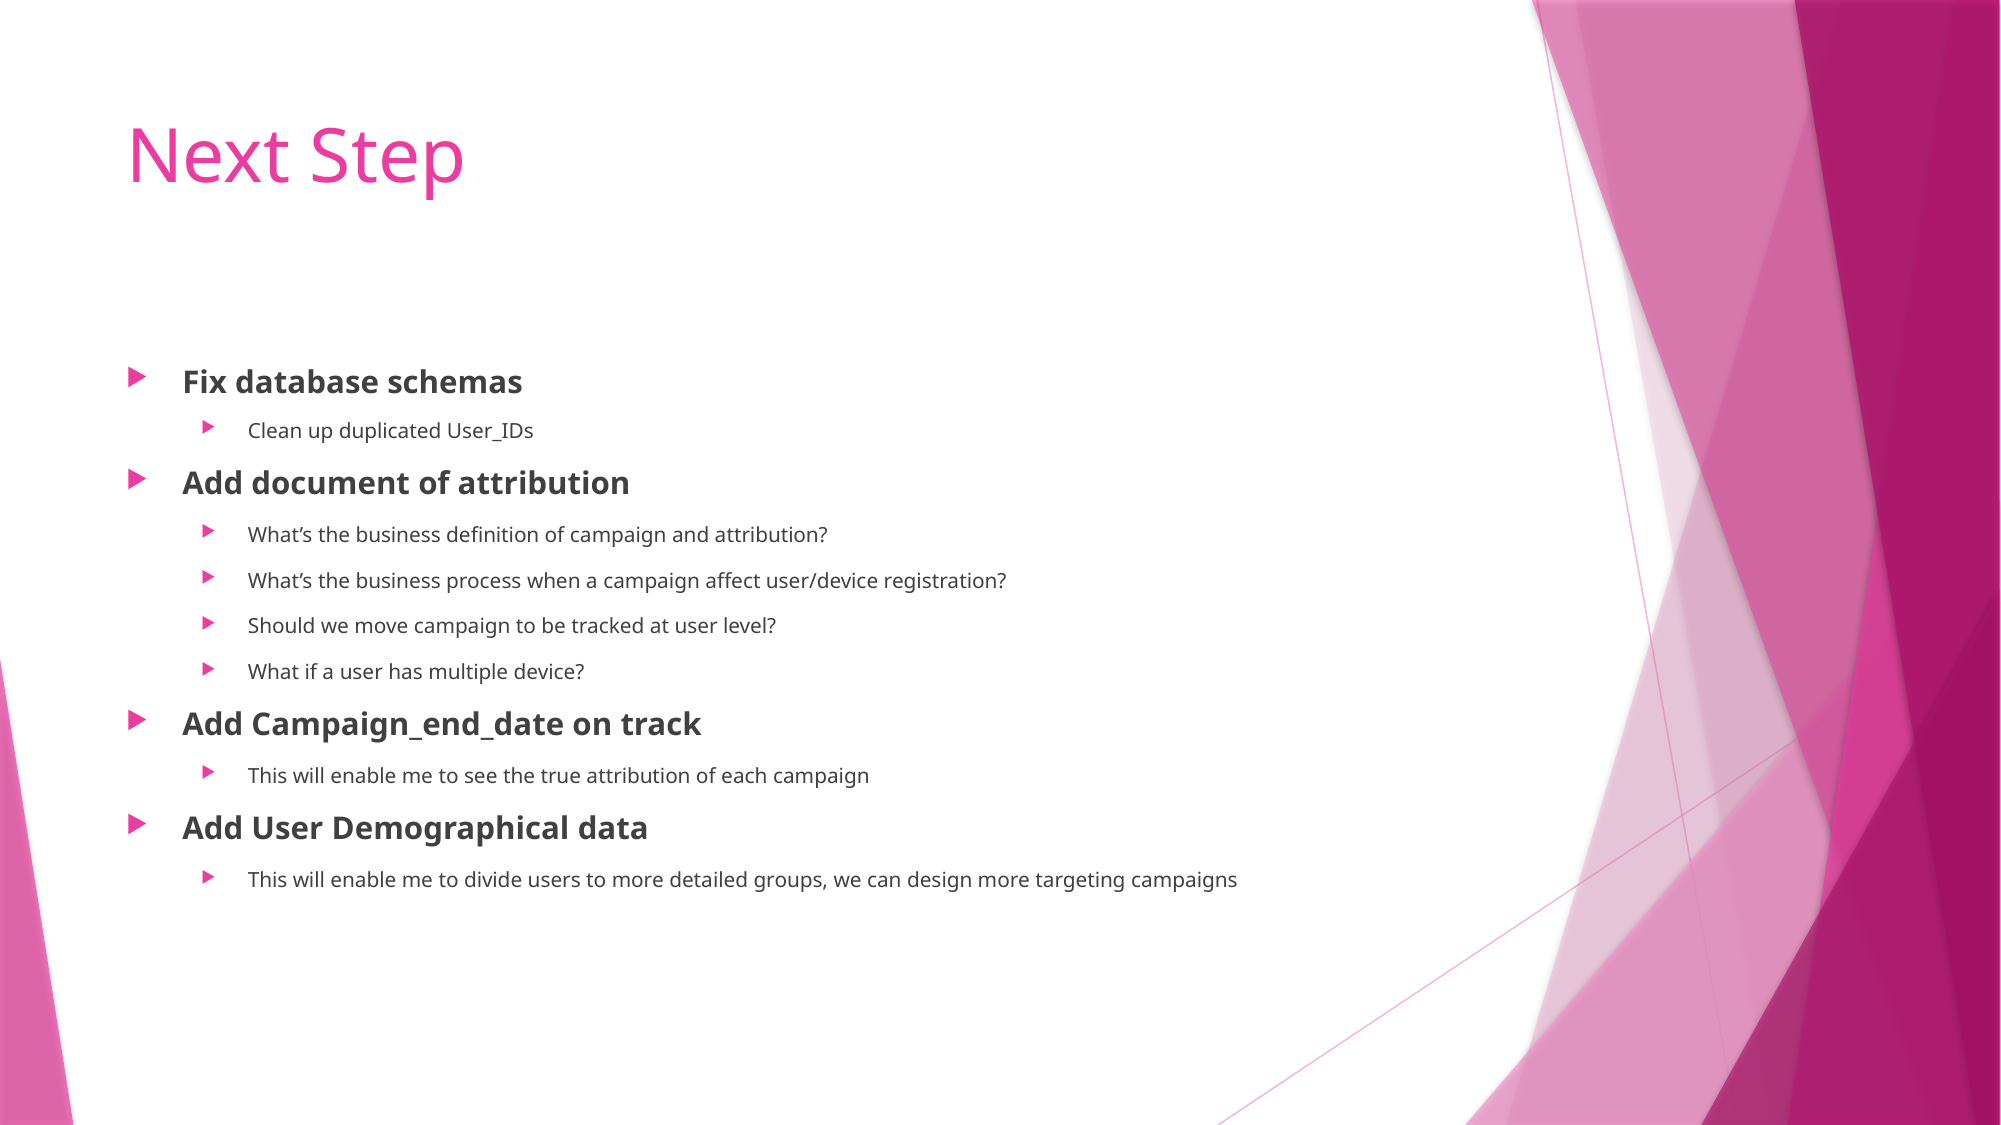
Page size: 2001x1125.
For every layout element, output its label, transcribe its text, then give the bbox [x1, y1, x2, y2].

title Next Step [111, 99, 1522, 317]
list Fix database schemas Clean up duplicated User_IDs Add document of attribution What’s the business definition of campaign and attribution? What’s the business process when a campaign affect user/device registration? Should we move campaign to be tracked at user level? What if a user has multiple device? Add Campaign_end_date on track This will enable me to see the true attribution of each campaign Add User Demographical data This will enable me to divide users to more detailed groups, we can design more targeting campaigns [111, 354, 1588, 1055]
